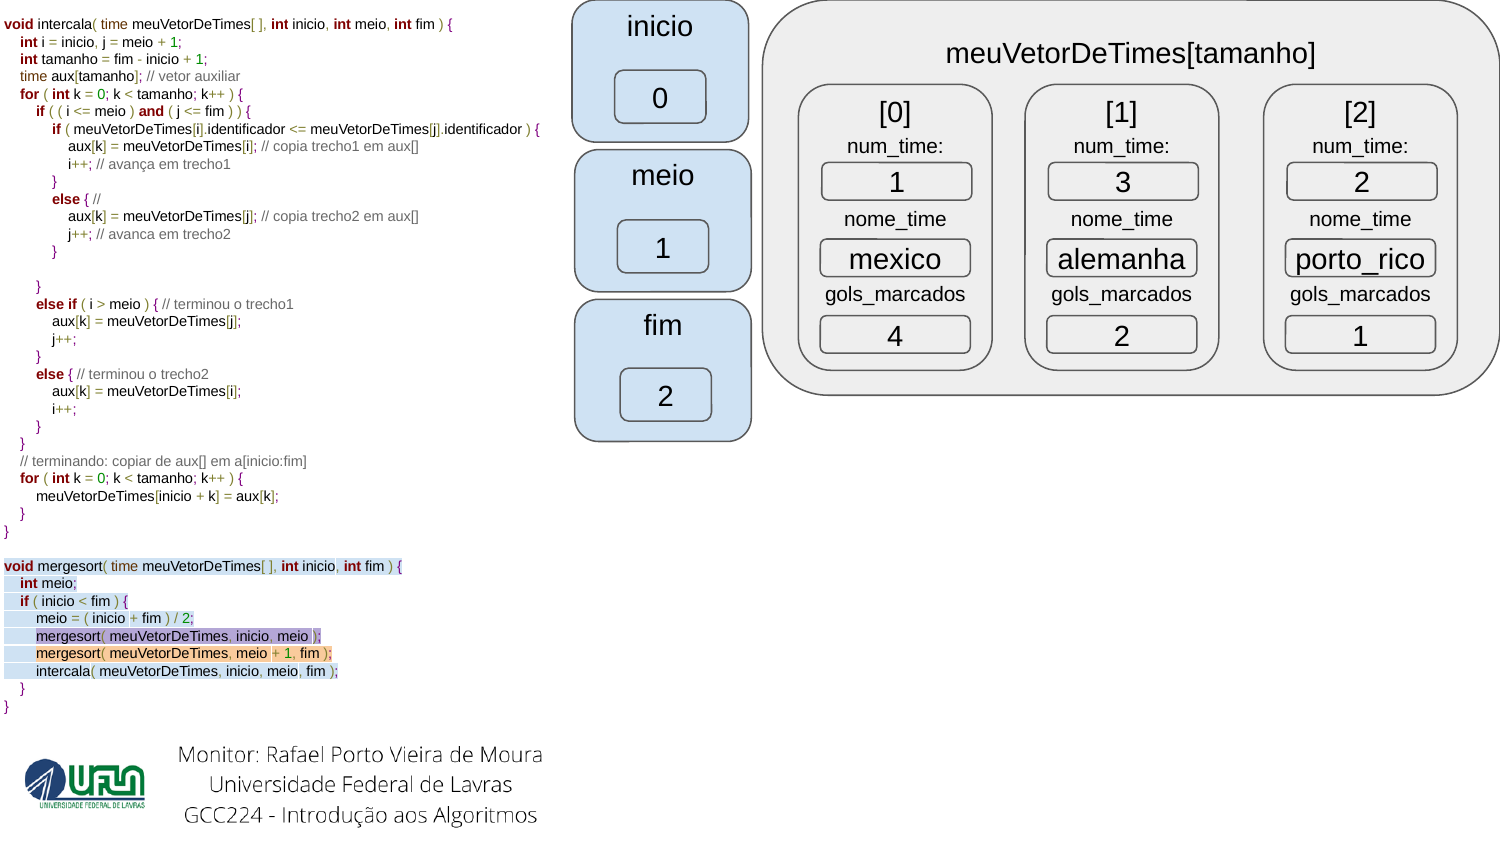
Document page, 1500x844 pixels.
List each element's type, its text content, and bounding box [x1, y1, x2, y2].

text_box porto_rico [1285, 238, 1436, 277]
text_box 2 [1046, 315, 1197, 354]
text_box alemanha [1046, 238, 1197, 277]
text_box 1 [617, 219, 709, 273]
text_box [1] num_time: nome_time gols_marcados [1024, 84, 1219, 371]
text_box inicio [572, 0, 749, 143]
text_box meio [574, 149, 752, 292]
text_box [2] num_time: nome_time gols_marcados [1263, 84, 1458, 371]
text_box [0] num_time: nome_time gols_marcados [798, 84, 993, 371]
text_box 1 [1285, 315, 1436, 354]
text_box 0 [614, 70, 707, 124]
picture [1451, 0, 1500, 55]
picture [0, 0, 1500, 844]
text_box meuVetorDeTimes[tamanho] [762, 0, 1500, 396]
text_box 2 [1286, 162, 1438, 201]
text_box 1 [821, 162, 972, 201]
text_box 2 [620, 368, 712, 422]
text_box fim [574, 299, 752, 442]
text_box 3 [1048, 162, 1199, 201]
text_box mexico [820, 238, 971, 277]
text_box 4 [820, 315, 971, 354]
text_box void intercala( time meuVetorDeTimes[ ], int inicio, int meio, int fim ) { int i = inicio, j = meio + 1; int tamanho = fim - inicio + 1; time aux[tamanho]; // vetor auxiliar for ( int k = 0; k < tamanho; k++ ) { if ( ( i <= meio ) and ( j <= fim ) ) { if ( meuVetorDeTimes[i].identificador <= meuVetorDeTimes[j].identificador ) { aux[k] = meuVetorDeTimes[i]; // copia trecho1 em aux[] i++; // avança em trecho1 } else { // aux[k] = meuVetorDeTimes[j]; // copia trecho2 em aux[] j++; // avanca em trecho2 } } else if ( i > meio ) { // terminou o trecho1 aux[k] = meuVetorDeTimes[j]; j++; } else { // terminou o trecho2 aux[k] = meuVetorDeTimes[i]; i++; } } // terminando: copiar de aux[] em a[inicio:fim] for ( int k = 0; k < tamanho; k++ ) { meuVetorDeTimes[inicio + k] = aux[k]; } } void mergesort( time meuVetorDeTimes[ ], int inicio, int fim ) { int meio; if ( inicio < fim ) { meio = ( inicio + fim ) / 2; mergesort( meuVetorDeTimes, inicio, meio ); mergesort( meuVetorDeTimes, meio + 1, fim ); intercala( meuVetorDeTimes, inicio, meio, fim ); } } [0, 0, 561, 747]
